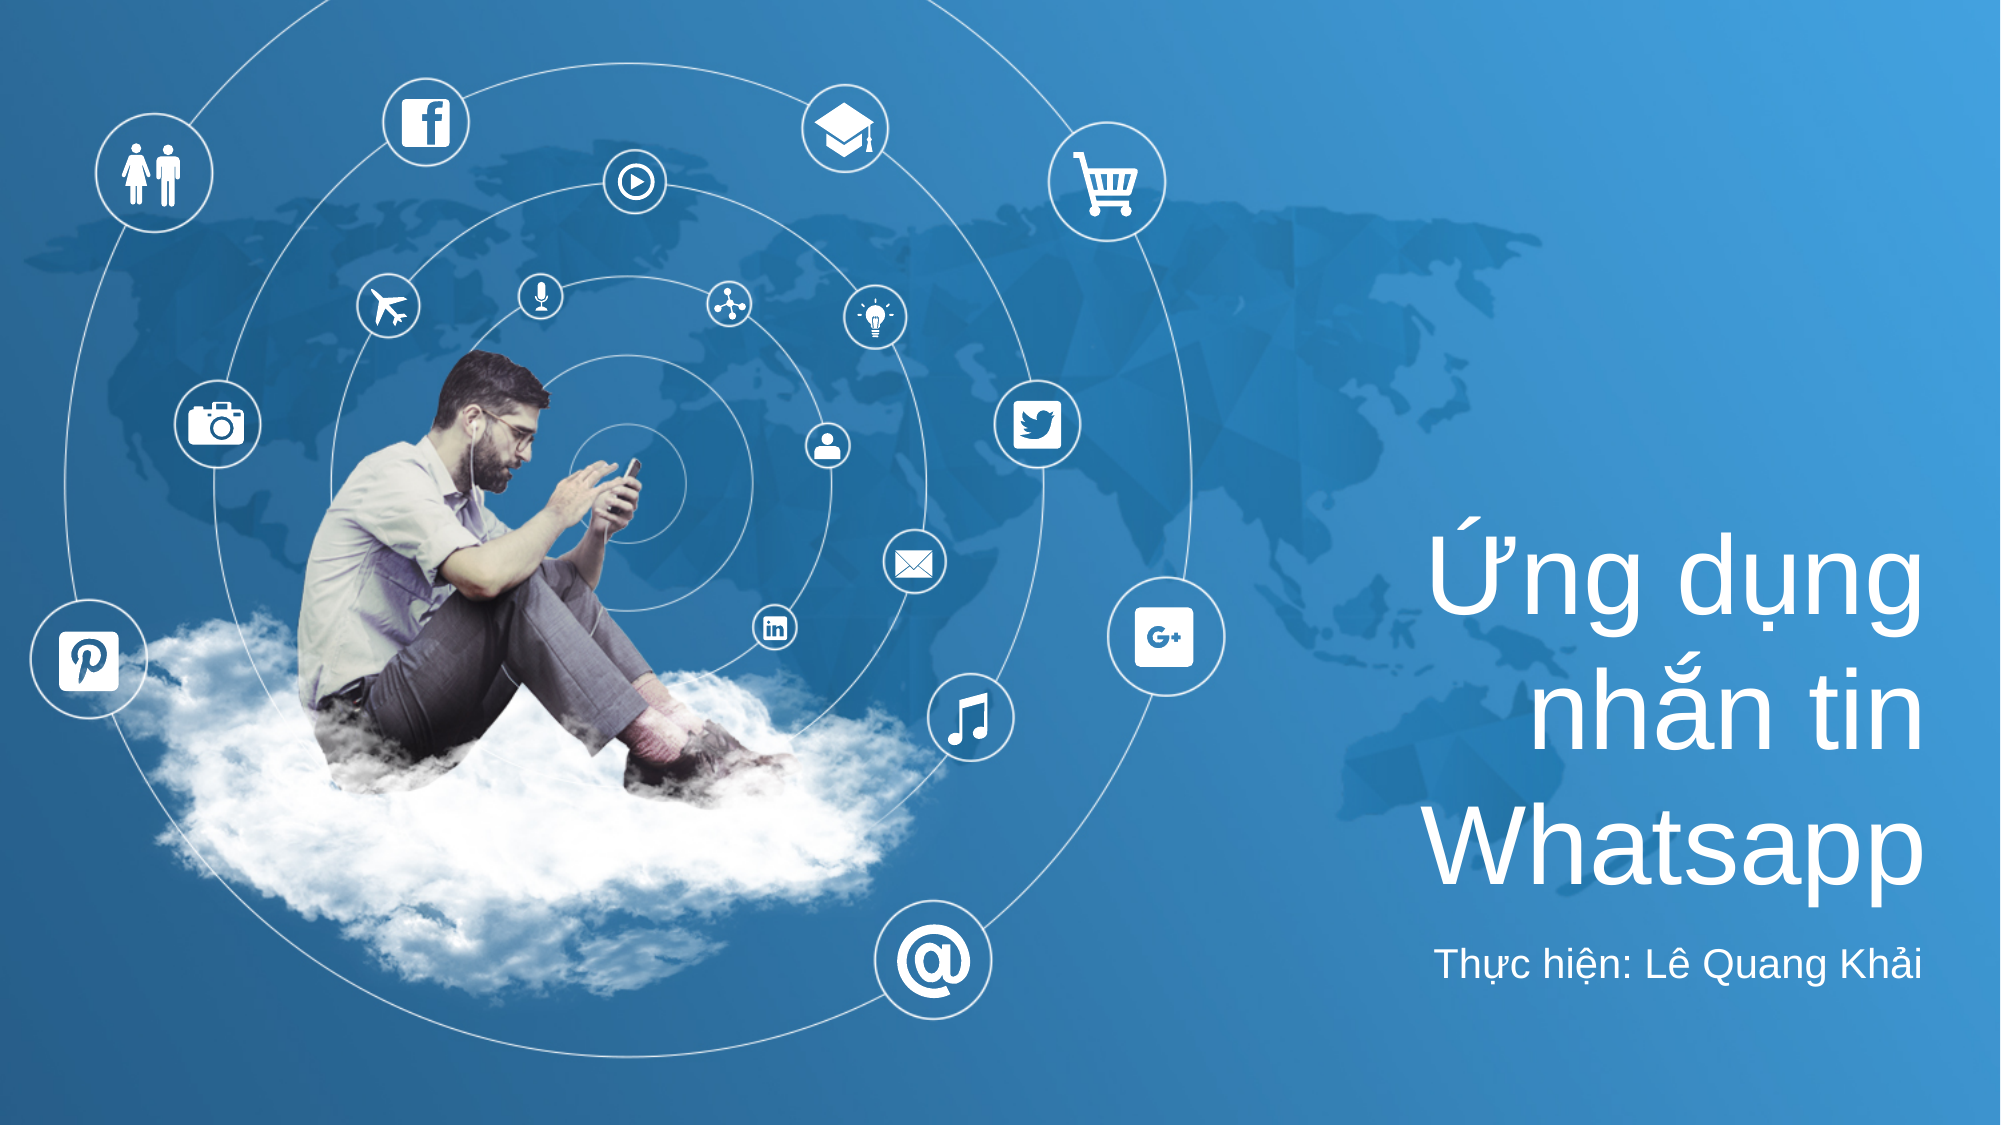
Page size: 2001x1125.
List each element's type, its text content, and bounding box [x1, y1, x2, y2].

text_box [946, 691, 989, 747]
text_box [369, 287, 411, 329]
text_box [713, 286, 748, 321]
text_box Thực hiện: Lê Quang Khải [1154, 928, 1938, 994]
text_box [812, 101, 876, 159]
text_box [762, 615, 789, 642]
text_box [1072, 150, 1139, 218]
text_box [892, 549, 936, 579]
text_box [813, 432, 842, 461]
text_box [1133, 606, 1195, 668]
text_box Ứng dụng nhắn tin Whatsapp [1154, 495, 1942, 915]
text_box [1012, 399, 1063, 450]
text_box [855, 296, 896, 339]
picture [0, 0, 2001, 1125]
text_box [896, 923, 972, 1000]
text_box [155, 143, 181, 208]
text_box [187, 400, 245, 446]
text_box [120, 142, 152, 206]
text_box [616, 162, 656, 202]
text_box [400, 98, 451, 148]
text_box [58, 630, 120, 693]
text_box [533, 280, 550, 312]
